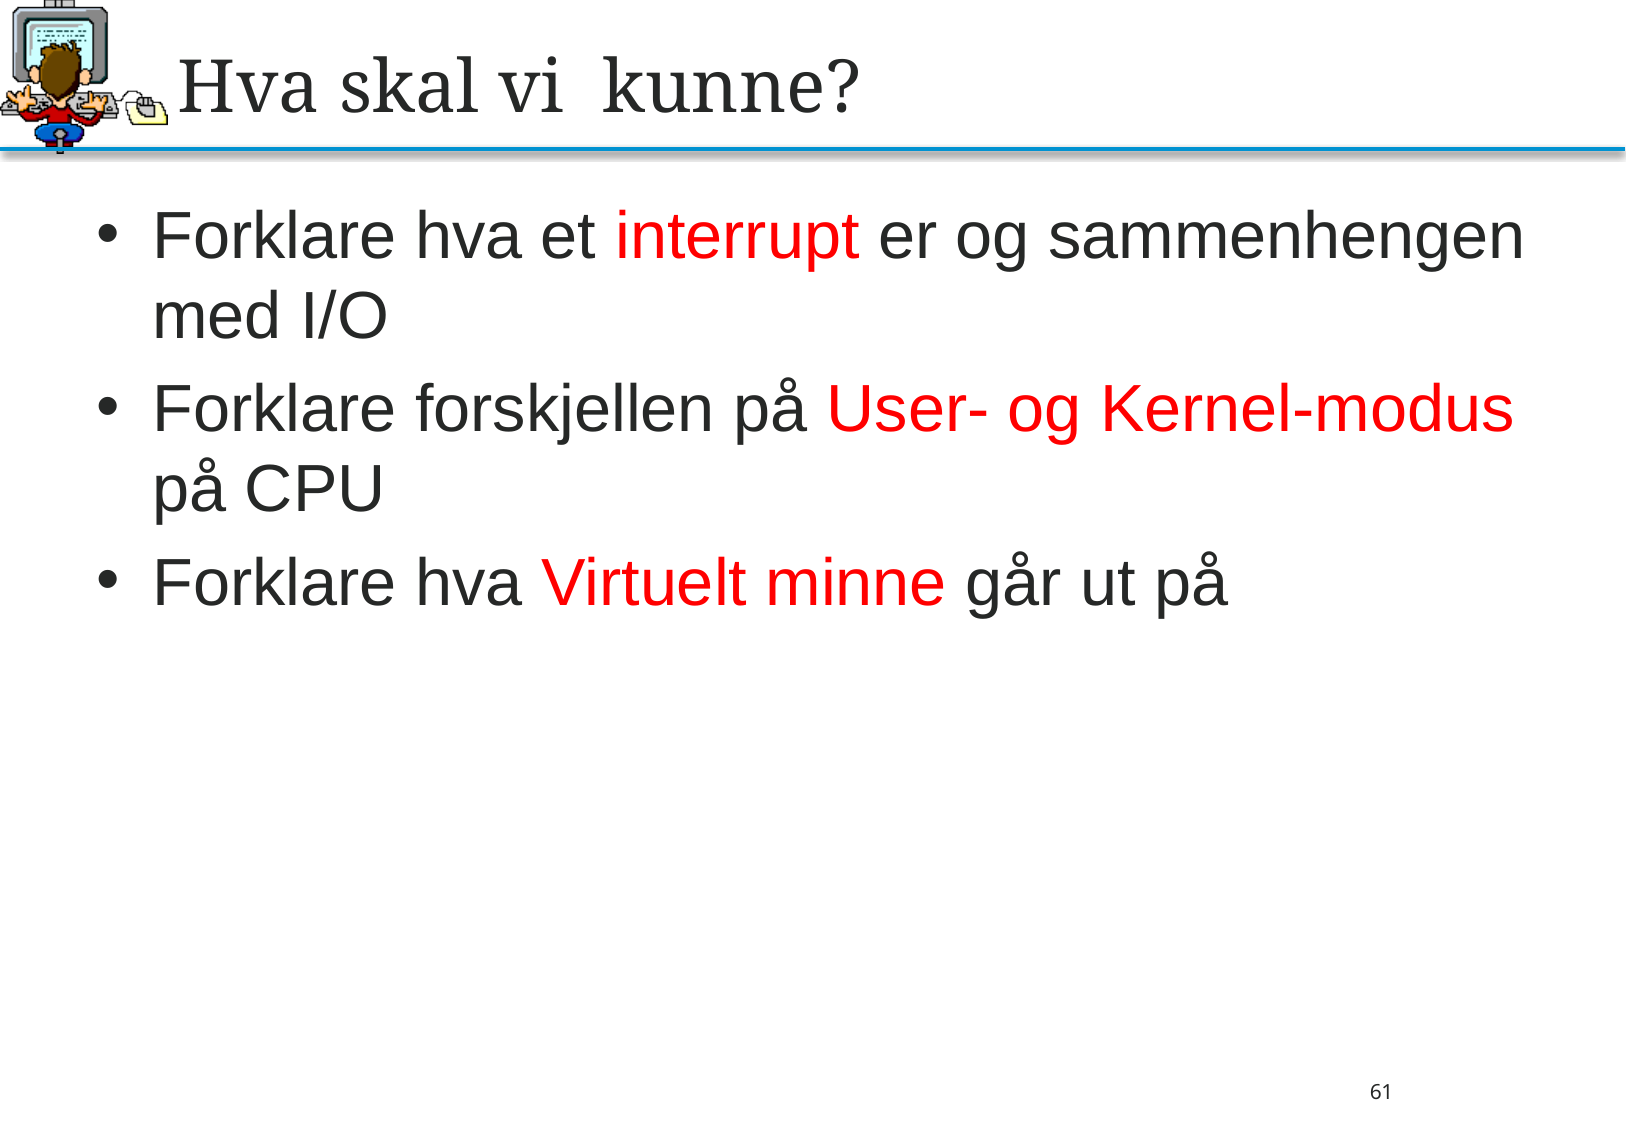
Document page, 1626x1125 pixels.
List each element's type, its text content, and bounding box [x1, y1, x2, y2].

picture [0, 0, 168, 146]
list Forklare hva et interrupt er og sammenhengen med I/O Forklare forskjellen på User- og Kernel-modus på CPU Forklare hva Virtuelt minne går ut på [80, 184, 1544, 1048]
title Hva skal vi kunne? [162, 30, 1533, 136]
slide_number 61 [1029, 1062, 1409, 1123]
